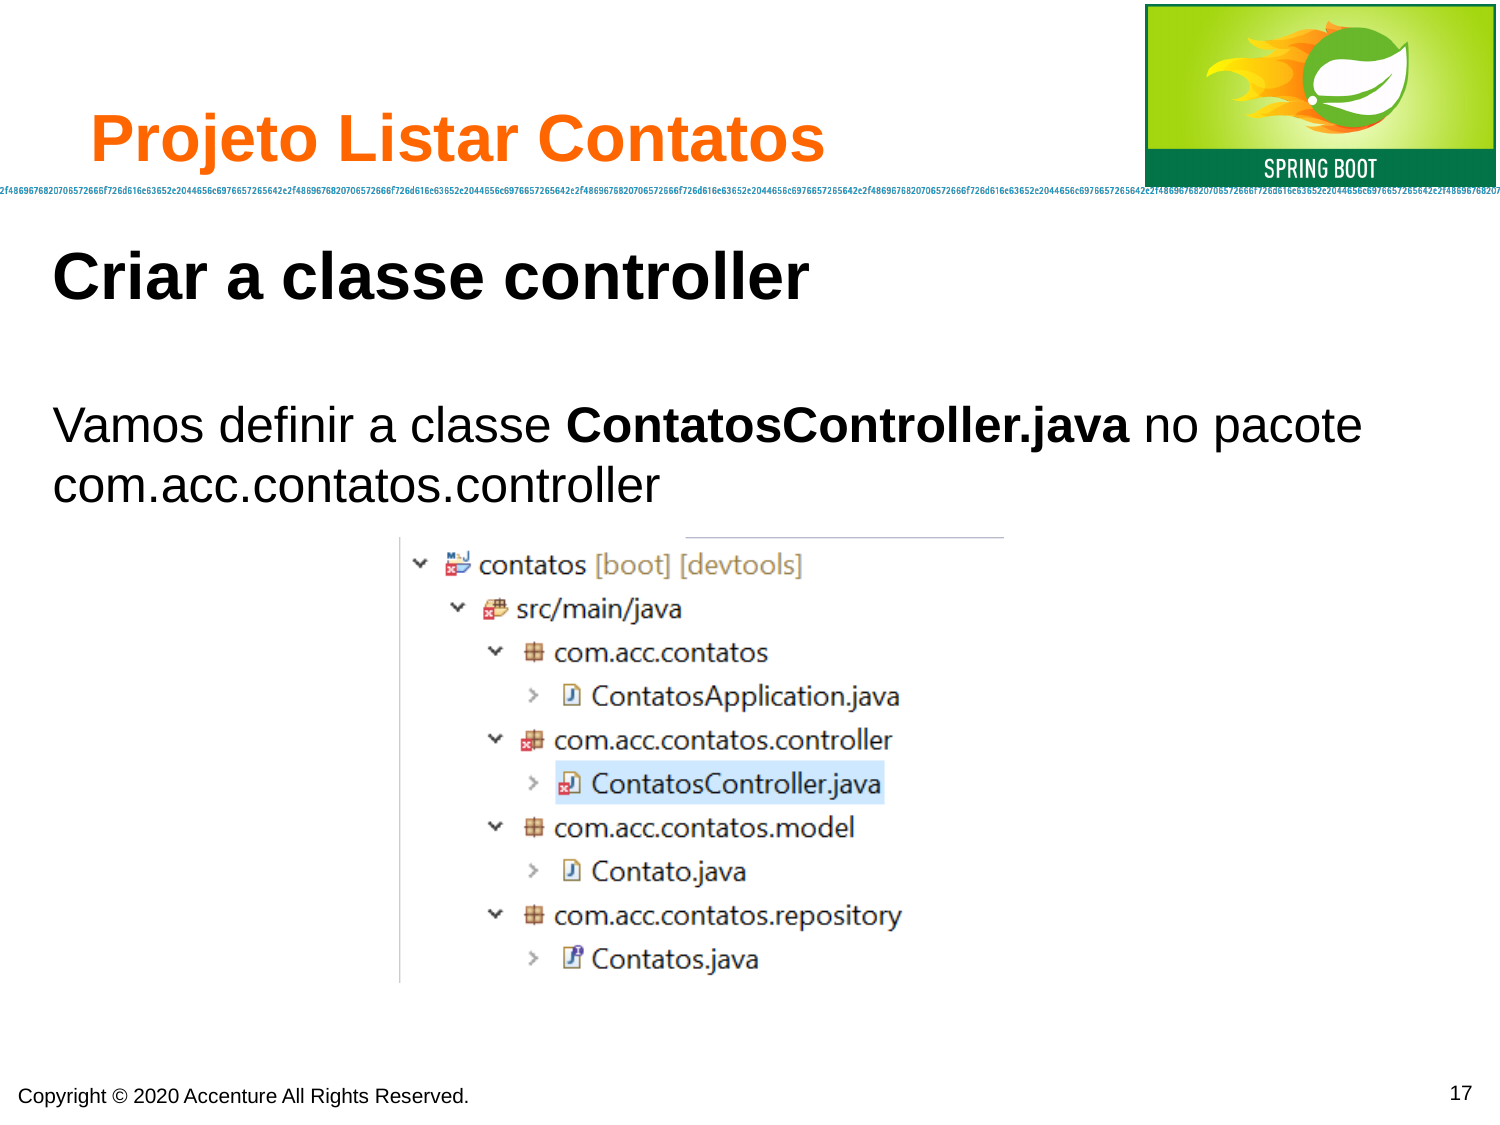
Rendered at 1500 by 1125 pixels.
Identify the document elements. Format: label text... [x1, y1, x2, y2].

text_box [26, 212, 1462, 342]
picture [399, 537, 1004, 984]
picture [0, 4, 1500, 194]
title Projeto Listar Contatos [74, 32, 1413, 183]
list Criar a classe controller Vamos definir a classe ContatosController.java no pacote com.acc.contatos.controller [37, 342, 1426, 1121]
slide_number 17 [1137, 1046, 1488, 1125]
